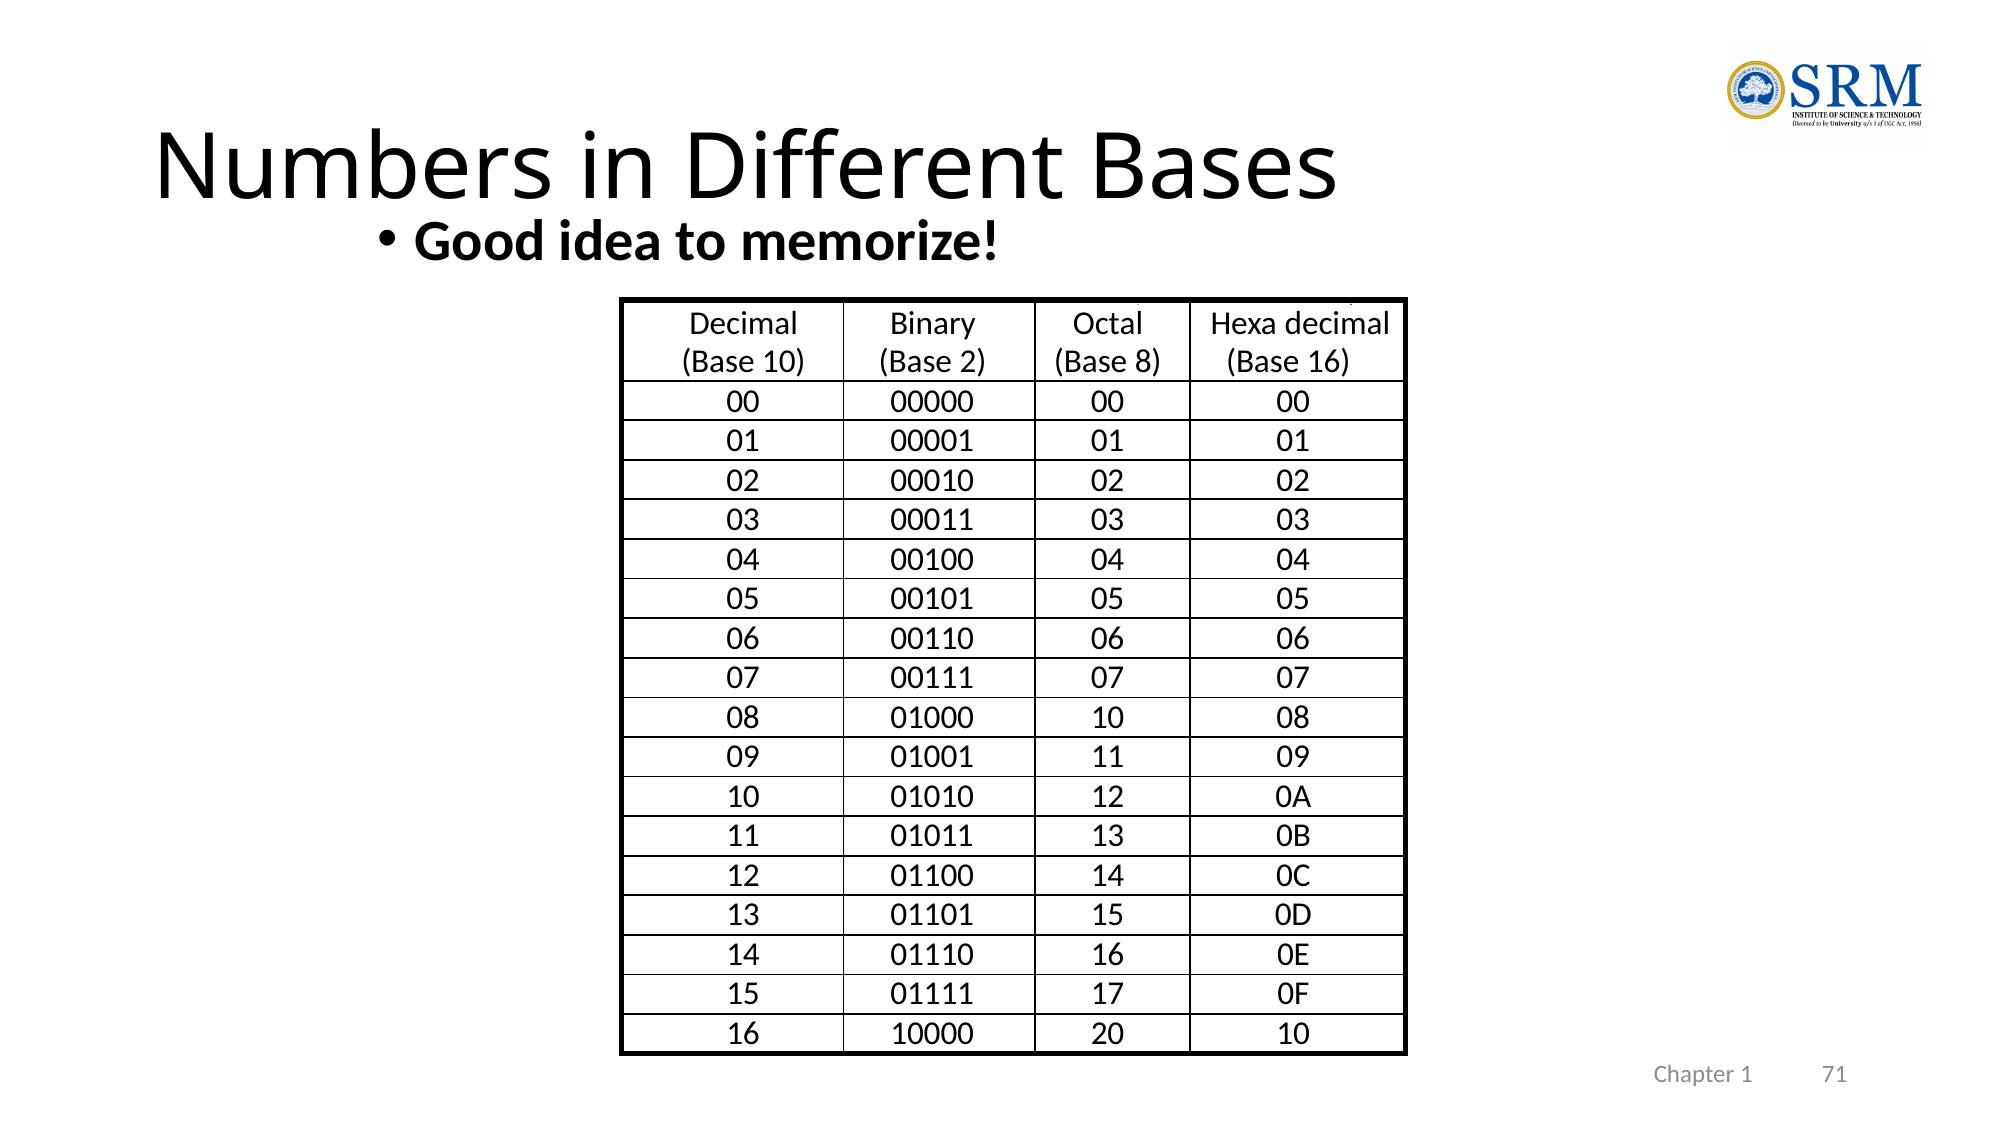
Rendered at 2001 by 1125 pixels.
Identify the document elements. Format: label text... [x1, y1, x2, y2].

table_cell [1191, 1027, 1403, 1051]
table_cell [624, 1027, 843, 1051]
table_cell [844, 1027, 1034, 1051]
table_cell [1036, 1027, 1189, 1051]
list Good idea to memorize! [362, 278, 1638, 1027]
picture [1723, 37, 1926, 151]
slide_number Chapter 1 71 [1412, 1042, 1863, 1103]
title Numbers in Different Bases [137, 59, 1863, 278]
